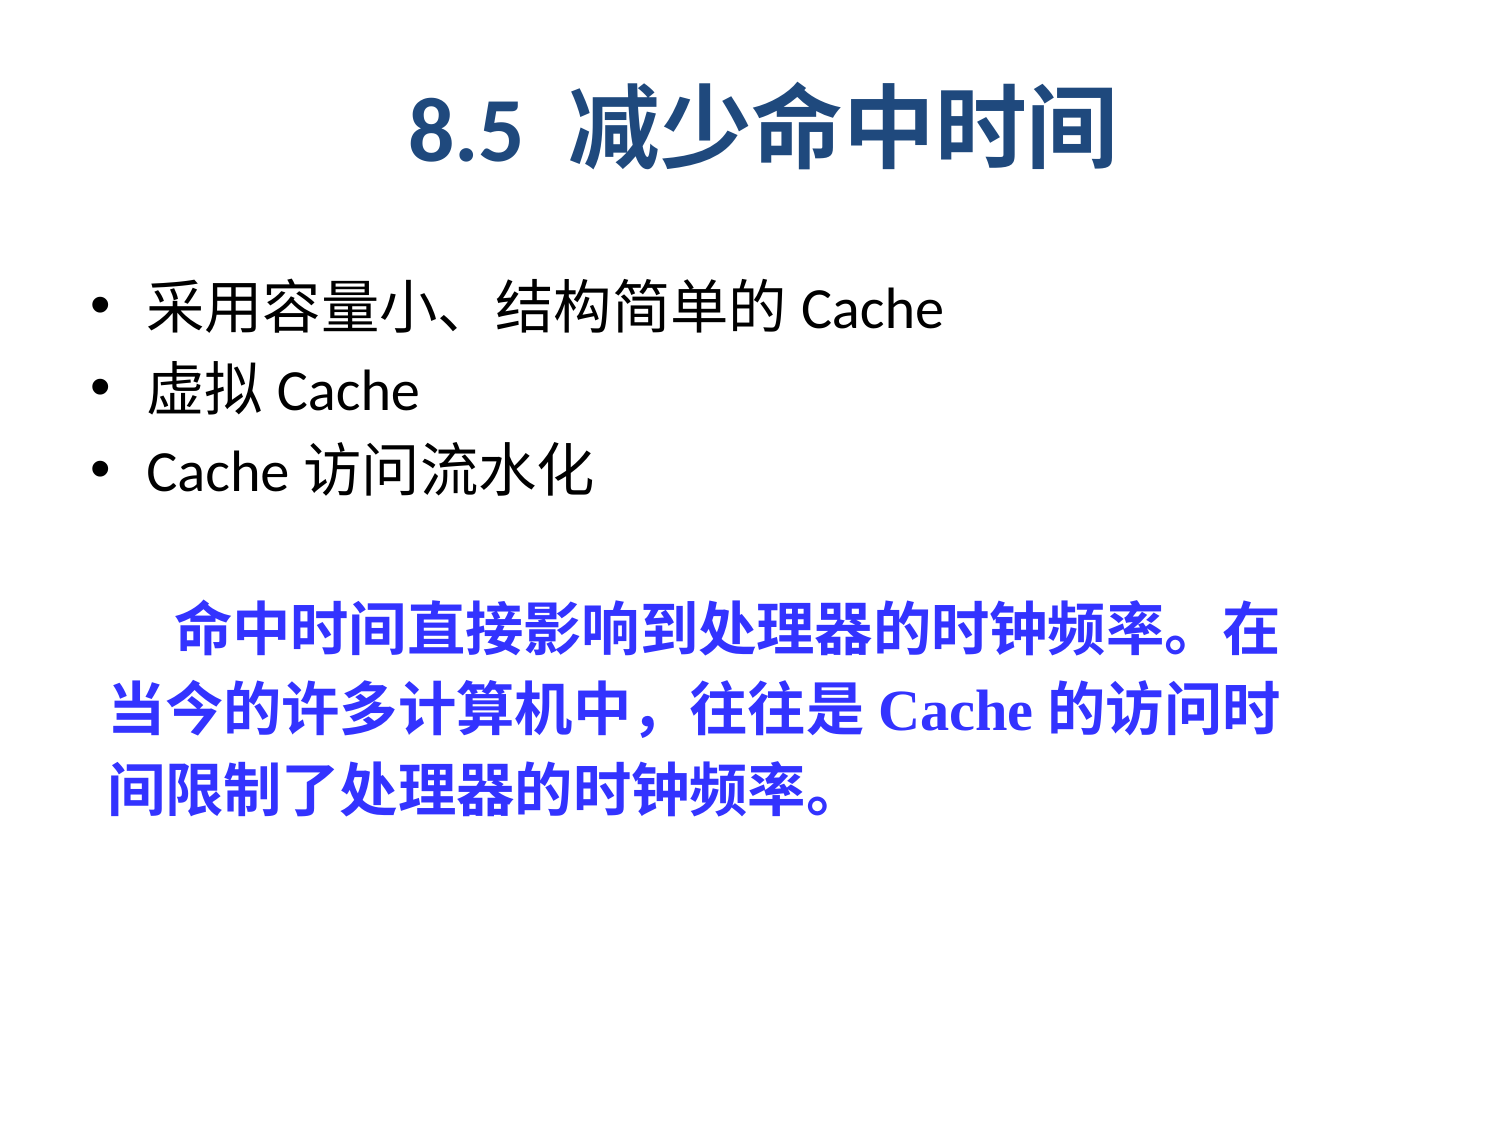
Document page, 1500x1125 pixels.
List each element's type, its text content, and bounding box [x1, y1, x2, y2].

list 采用容量小、结构简单的Cache 虚拟Cache Cache访问流水化 [75, 262, 1425, 1005]
title 8.5 减少命中时间 [88, 30, 1439, 219]
text_box 命中时间直接影响到处理器的时钟频率。在当今的许多计算机中，往往是Cache的访问时间限制了处理器的时钟频率。 [92, 574, 1298, 831]
